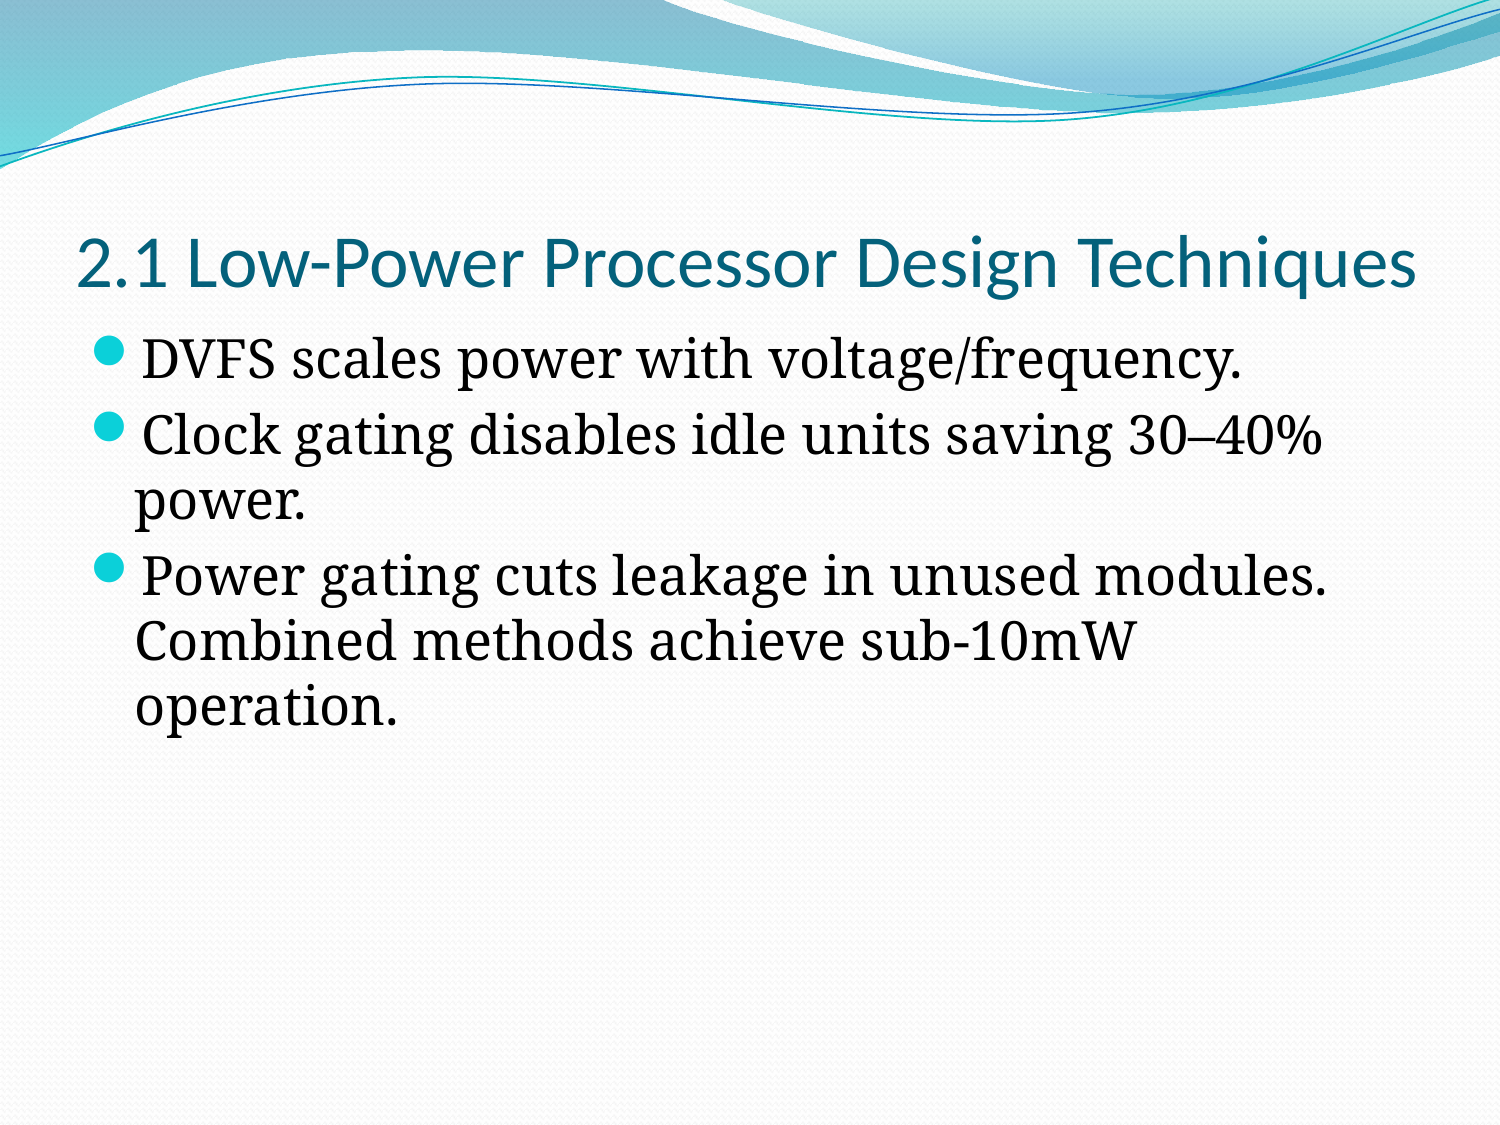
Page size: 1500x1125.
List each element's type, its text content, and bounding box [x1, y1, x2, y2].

list DVFS scales power with voltage/frequency. Clock gating disables idle units saving 30–40% power. Power gating cuts leakage in unused modules. Combined methods achieve sub-10mW operation. [75, 317, 1425, 1038]
title 2.1 Low-Power Processor Design Techniques [75, 115, 1425, 303]
